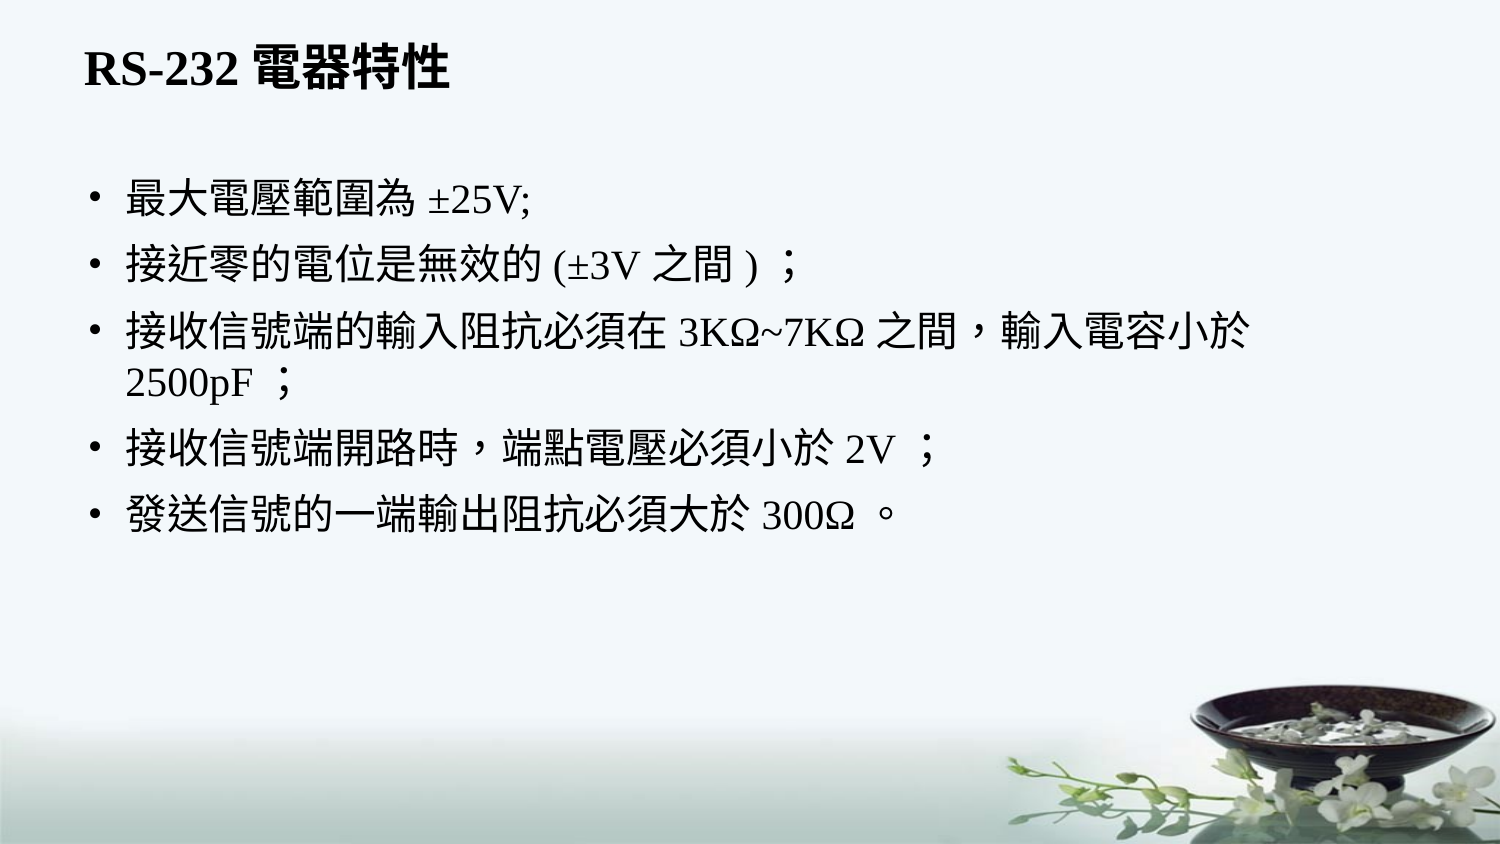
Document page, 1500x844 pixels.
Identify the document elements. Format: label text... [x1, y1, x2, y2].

picture [0, 0, 1500, 844]
list 最大電壓範圍為±25V; 接近零的電位是無效的(±3V之間)； 接收信號端的輸入阻抗必須在3KΩ~7KΩ之間，輸入電容小於2500pF； 接收信號端開路時，端點電壓必須小於2V； 發送信號的一端輸出阻抗必須大於300Ω。 [75, 164, 1425, 754]
title RS-232電器特性 [75, 40, 1425, 112]
